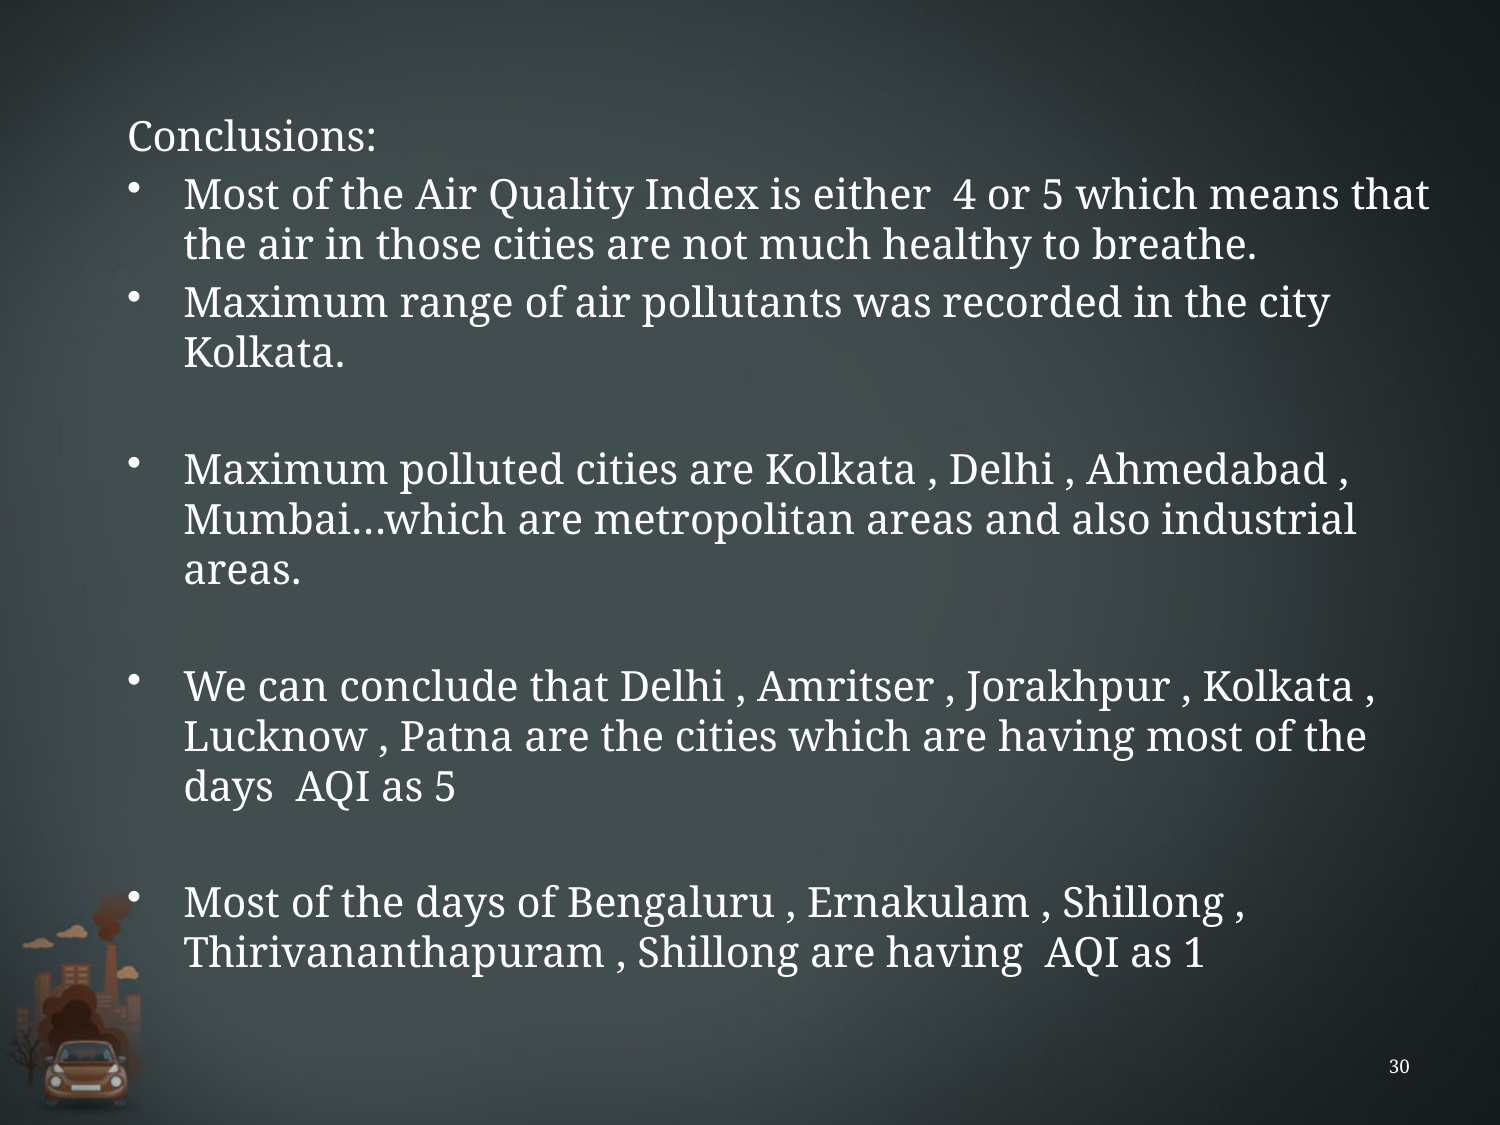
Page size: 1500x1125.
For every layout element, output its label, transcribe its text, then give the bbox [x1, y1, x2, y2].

picture [0, 0, 1500, 1125]
list Conclusions: Most of the Air Quality Index is either 4 or 5 which means that the air in those cities are not much healthy to breathe. Maximum range of air pollutants was recorded in the city Kolkata. Maximum polluted cities are Kolkata , Delhi , Ahmedabad , Mumbai…which are metropolitan areas and also industrial areas. We can conclude that Delhi , Amritser , Jorakhpur , Kolkata , Lucknow , Patna are the cities which are having most of the days AQI as 5 Most of the days of Bengaluru , Ernakulam , Shillong , Thirivananthapuram , Shillong are having AQI as 1 [112, 101, 1482, 1059]
slide_number 30 [1074, 1059, 1425, 1103]
